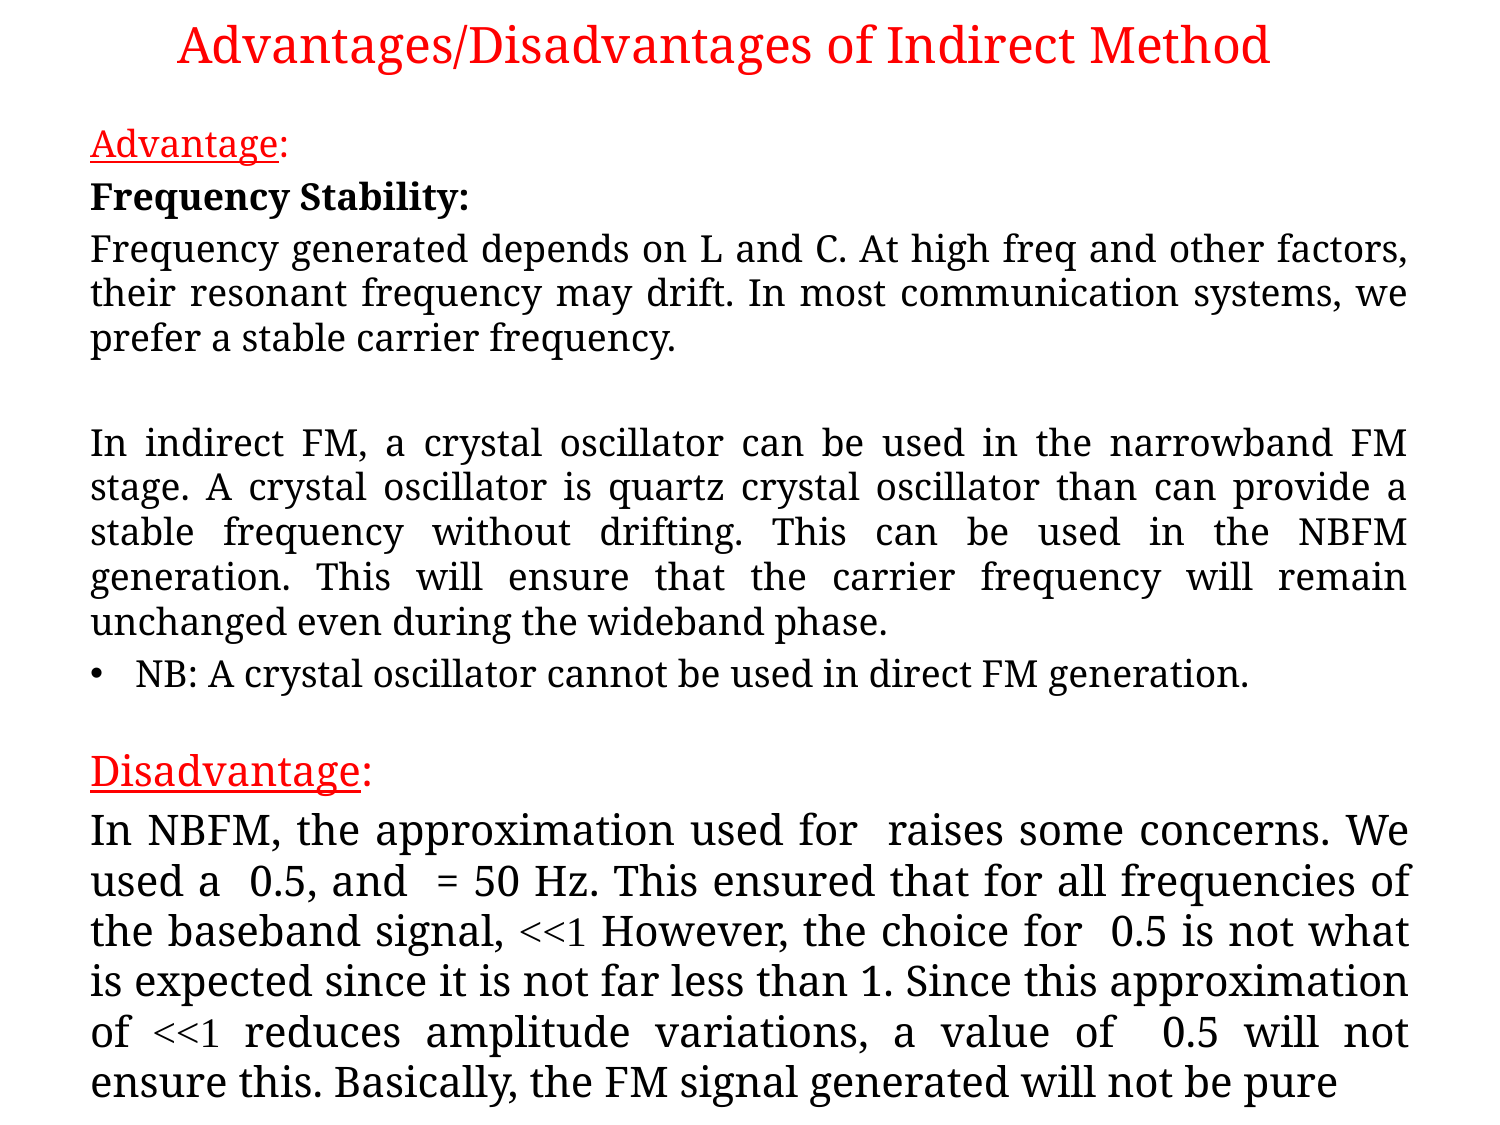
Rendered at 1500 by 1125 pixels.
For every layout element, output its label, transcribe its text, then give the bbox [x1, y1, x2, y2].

list Advantage: Frequency Stability: Frequency generated depends on L and C. At high freq and other factors, their resonant frequency may drift. In most communication systems, we prefer a stable carrier frequency. In indirect FM, a crystal oscillator can be used in the narrowband FM stage. A crystal oscillator is quartz crystal oscillator than can provide a stable frequency without drifting. This can be used in the NBFM generation. This will ensure that the carrier frequency will remain unchanged even during the wideband phase. NB: A crystal oscillator cannot be used in direct FM generation. [75, 112, 1425, 713]
title Advantages/Disadvantages of Indirect Method [112, 0, 1338, 88]
